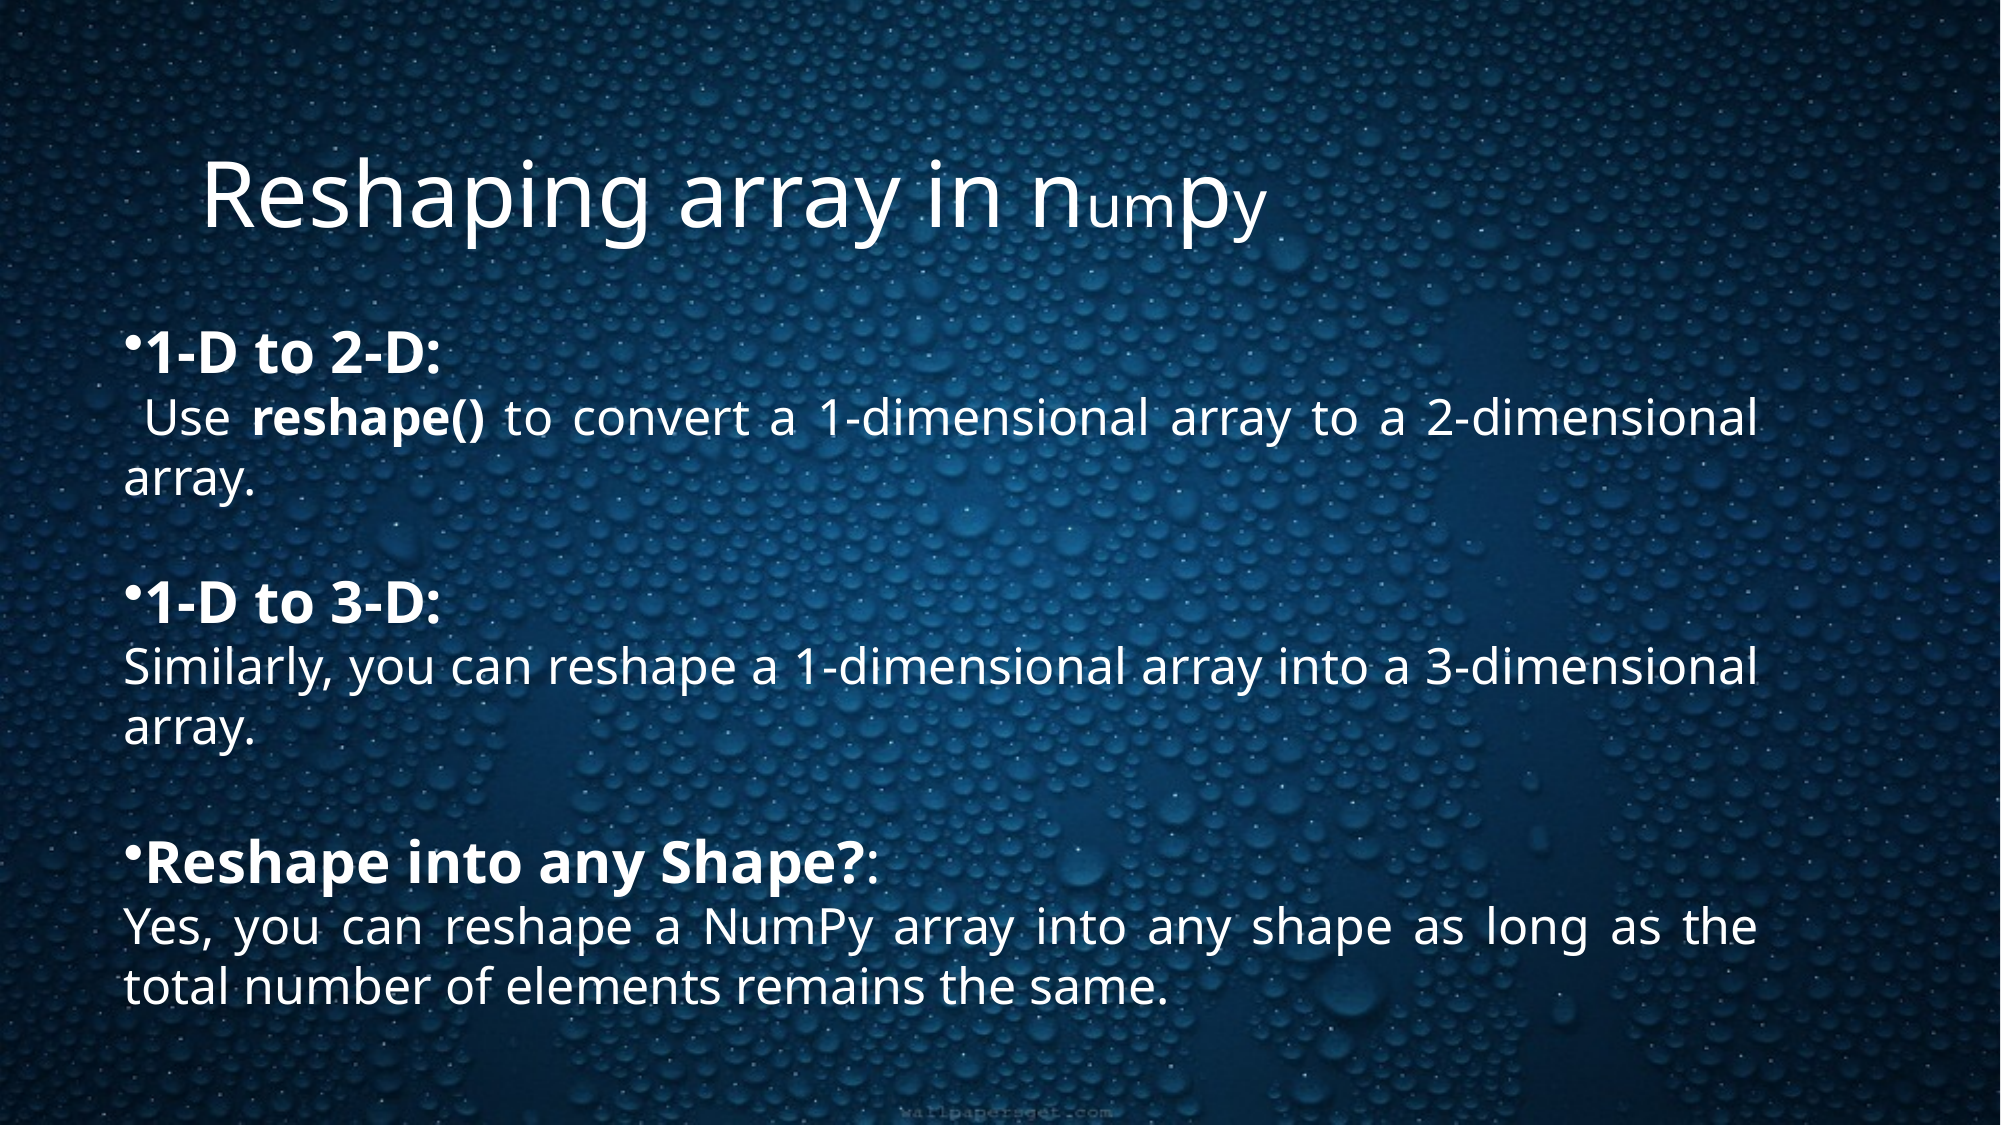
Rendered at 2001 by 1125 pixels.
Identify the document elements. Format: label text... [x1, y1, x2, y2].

title Reshaping array in numpy [184, 76, 1810, 320]
picture [0, 0, 2001, 1125]
text_box 1-D to 2-D: Use reshape() to convert a 1-dimensional array to a 2-dimensional array. 1-D to 3-D: Similarly, you can reshape a 1-dimensional array into a 3-dimensional array. Reshape into any Shape?: Yes, you can reshape a NumPy array into any shape as long as the total number of elements remains the same. [108, 237, 1776, 1023]
